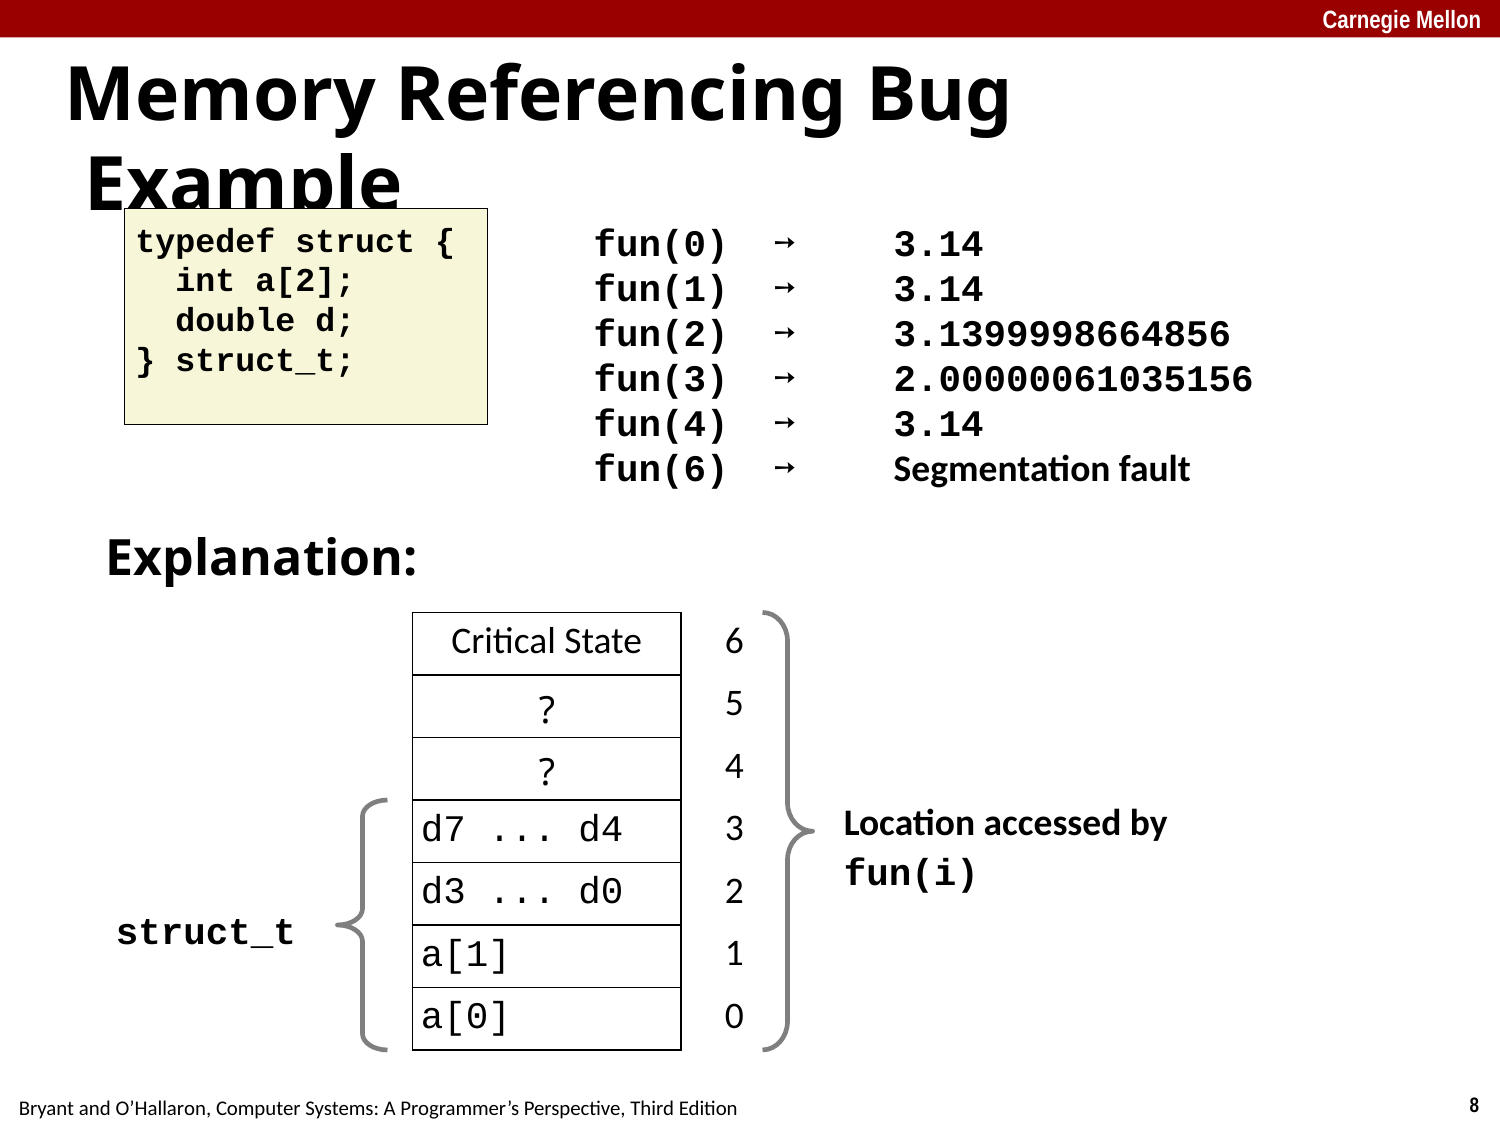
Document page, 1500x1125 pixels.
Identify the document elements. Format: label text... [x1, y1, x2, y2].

table_cell 2 [682, 862, 752, 925]
table_cell 0 [682, 987, 752, 1050]
table_header Critical State [413, 613, 680, 674]
text_box typedef struct { int a[2]; double d; } struct_t; [124, 208, 488, 425]
text_box [0, 0, 1500, 38]
table_cell ? [413, 738, 680, 799]
title Memory Referencing Bug Example [58, 8, 1305, 263]
text_box Explanation: [105, 524, 418, 586]
table_cell a[1] [413, 926, 680, 987]
table_cell 4 [682, 737, 752, 800]
table_cell d7 ... d4 [413, 801, 680, 862]
table_cell 5 [682, 675, 752, 737]
text_box [337, 800, 388, 1051]
table_cell 3 [682, 800, 752, 862]
table_cell a[0] [413, 988, 680, 1049]
text_box Location accessed by fun(i) [837, 787, 1186, 894]
text_box Carnegie Mellon [1322, 3, 1500, 33]
table_cell d3 ... d0 [413, 863, 680, 924]
text_box [762, 612, 813, 1050]
table_cell 1 [682, 925, 752, 987]
text_box fun(0) ➙ 3.14 fun(1) ➙ 3.14 fun(2) ➙ 3.1399998664856 fun(3) ➙ 2.00000061035156 fun(4) ➙ 3.14 fun(6) ➙ Segmentation fault [587, 212, 1313, 438]
table_cell ? [413, 676, 680, 737]
table_header 6 [682, 613, 752, 675]
text_box struct_t [101, 899, 311, 960]
